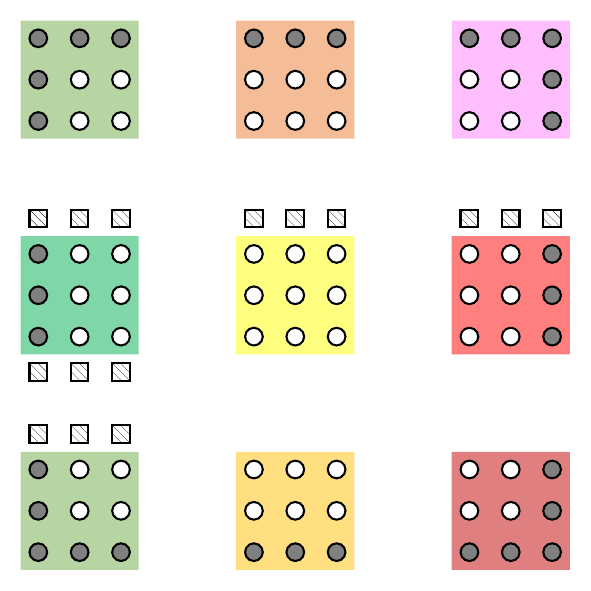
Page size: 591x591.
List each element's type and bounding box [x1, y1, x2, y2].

text_box [459, 111, 480, 131]
text_box [243, 69, 264, 90]
text_box [69, 542, 90, 563]
text_box [459, 459, 480, 480]
text_box [327, 209, 346, 228]
text_box [500, 285, 521, 306]
text_box [326, 285, 347, 306]
text_box [111, 326, 131, 347]
text_box [28, 424, 48, 444]
text_box [244, 459, 264, 480]
text_box [285, 28, 306, 49]
text_box [500, 542, 521, 563]
text_box [111, 500, 131, 521]
text_box [459, 500, 480, 521]
text_box [326, 69, 347, 90]
text_box [28, 500, 49, 521]
text_box [70, 209, 89, 228]
text_box [244, 209, 264, 228]
text_box [244, 542, 264, 563]
text_box [285, 209, 305, 228]
text_box [459, 285, 480, 306]
text_box [244, 244, 264, 264]
text_box [542, 28, 563, 49]
text_box [69, 244, 90, 264]
text_box [28, 285, 49, 306]
text_box [542, 500, 563, 521]
text_box [70, 362, 89, 382]
text_box [285, 69, 306, 90]
text_box [70, 424, 89, 444]
text_box [451, 235, 571, 355]
text_box [69, 500, 90, 521]
text_box [326, 111, 347, 131]
text_box [244, 285, 264, 306]
text_box [28, 362, 48, 382]
text_box [500, 28, 521, 49]
text_box [235, 451, 355, 571]
text_box [235, 235, 355, 355]
text_box [500, 459, 521, 480]
text_box [326, 28, 347, 49]
text_box [501, 209, 521, 228]
text_box [111, 424, 131, 444]
text_box [111, 244, 131, 264]
text_box [500, 500, 521, 521]
text_box [28, 244, 49, 264]
text_box [542, 209, 562, 228]
text_box [459, 542, 480, 563]
text_box [244, 326, 264, 347]
text_box [542, 111, 563, 131]
text_box [459, 244, 480, 264]
text_box [326, 459, 347, 480]
text_box [326, 542, 347, 563]
text_box [542, 69, 563, 90]
text_box [111, 285, 131, 306]
text_box [111, 362, 131, 382]
text_box [285, 459, 306, 480]
text_box [235, 20, 355, 140]
text_box [28, 459, 49, 480]
text_box [69, 285, 90, 306]
text_box [285, 500, 306, 521]
text_box [459, 209, 479, 228]
text_box [326, 500, 347, 521]
text_box [459, 28, 480, 49]
text_box [244, 500, 264, 521]
text_box [542, 285, 563, 306]
text_box [285, 326, 306, 347]
text_box [500, 111, 521, 131]
text_box [542, 459, 563, 480]
text_box [285, 244, 306, 264]
text_box [28, 542, 49, 563]
text_box [459, 326, 480, 347]
text_box [285, 542, 306, 563]
text_box [28, 326, 49, 347]
text_box [326, 326, 347, 347]
text_box [326, 244, 347, 264]
text_box [500, 244, 521, 264]
text_box [542, 244, 563, 264]
text_box [243, 28, 264, 49]
text_box [451, 451, 571, 571]
text_box [285, 111, 306, 131]
text_box [542, 326, 563, 347]
text_box [500, 69, 521, 90]
text_box [20, 235, 140, 355]
text_box [69, 326, 90, 347]
text_box [285, 285, 306, 306]
text_box [500, 326, 521, 347]
text_box [542, 542, 563, 563]
text_box [111, 209, 131, 228]
text_box [28, 209, 48, 228]
text_box [111, 459, 131, 480]
text_box [451, 20, 571, 140]
text_box [243, 111, 264, 131]
text_box [69, 459, 90, 480]
text_box [20, 451, 140, 571]
text_box [111, 542, 131, 563]
text_box [20, 20, 139, 139]
text_box [459, 69, 480, 90]
